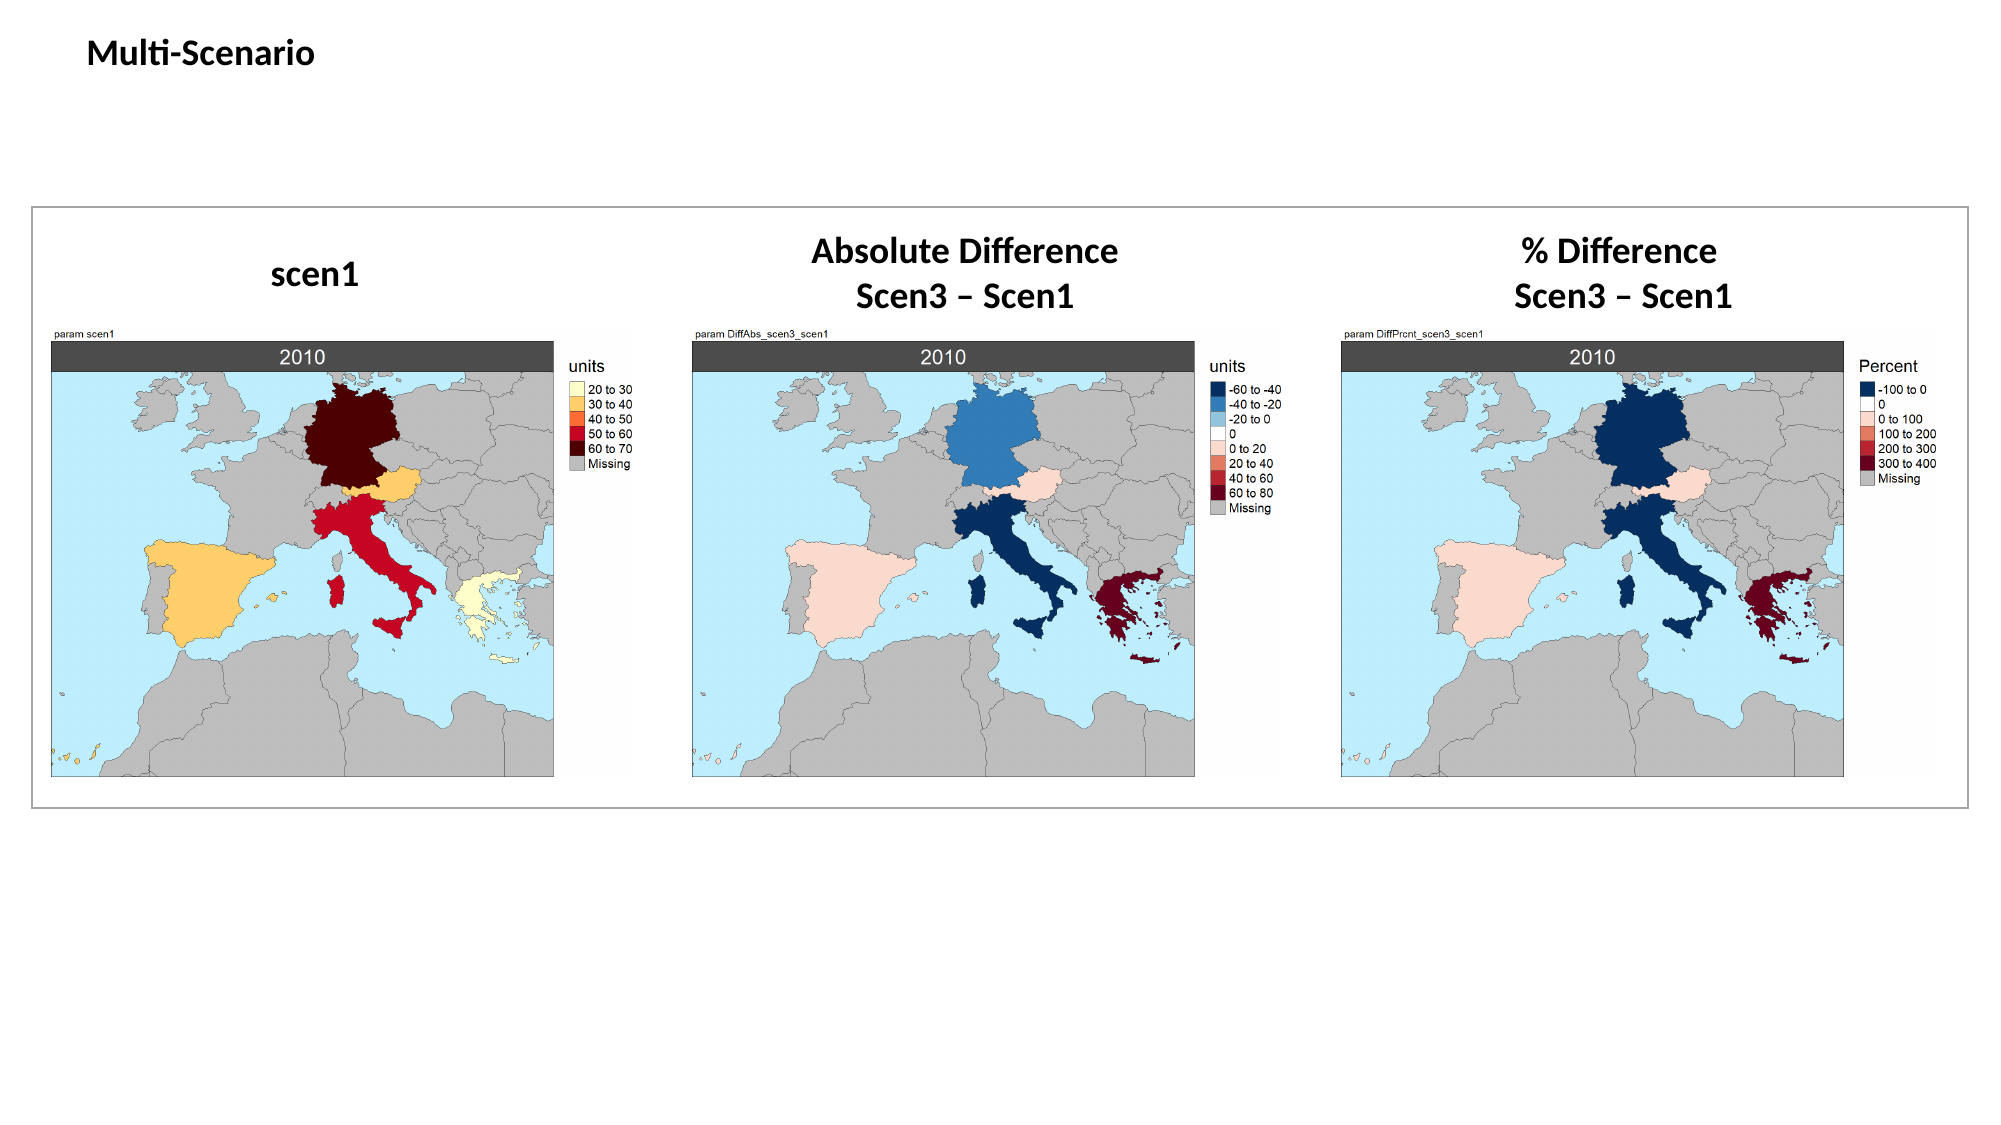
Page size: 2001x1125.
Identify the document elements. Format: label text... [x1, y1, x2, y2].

text_box Absolute Difference Scen3 – Scen1 [795, 218, 1135, 324]
text_box [31, 206, 1969, 809]
text_box scen1 [145, 241, 485, 301]
text_box Multi-Scenario [31, 21, 371, 81]
picture [51, 330, 632, 777]
text_box % Difference Scen3 – Scen1 [1454, 218, 1794, 324]
picture [1341, 330, 1936, 777]
picture [692, 330, 1281, 777]
